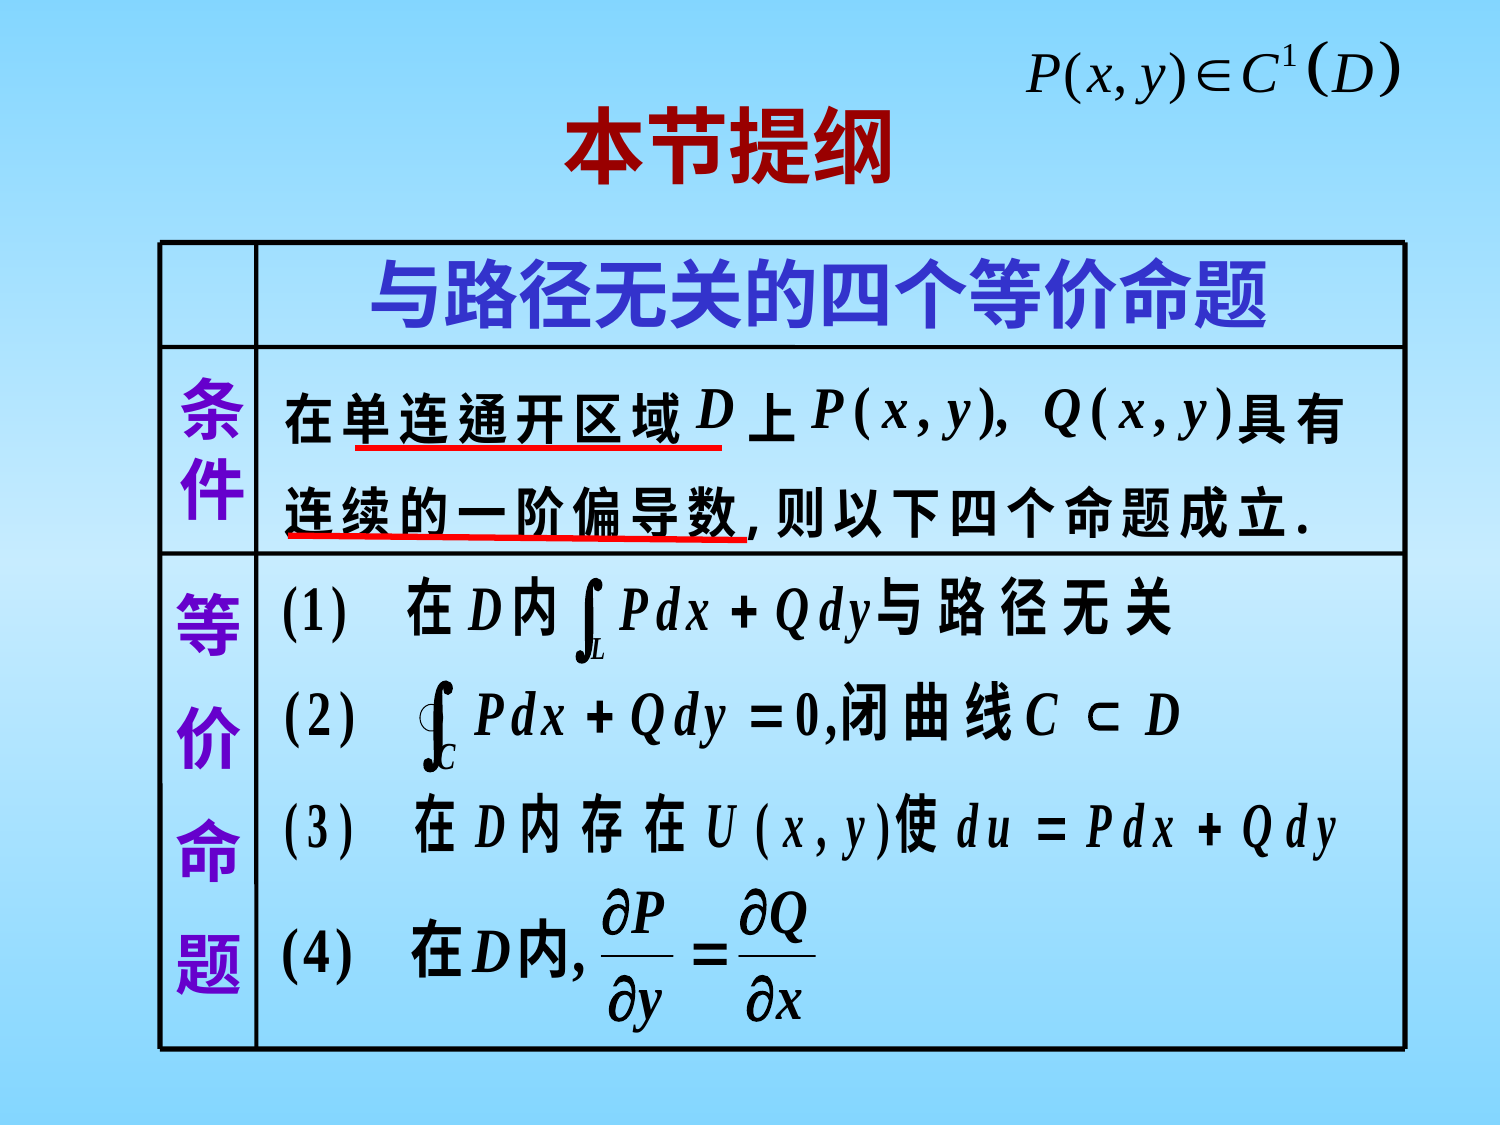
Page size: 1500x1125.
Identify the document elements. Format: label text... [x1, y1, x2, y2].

picture [283, 790, 1347, 866]
text_box 本节提纲 [452, 50, 1006, 238]
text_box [1016, 29, 1406, 127]
picture [281, 564, 1220, 663]
picture [284, 362, 1355, 549]
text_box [287, 535, 748, 541]
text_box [159, 242, 1406, 1050]
picture [280, 877, 820, 1037]
picture [283, 665, 1193, 775]
